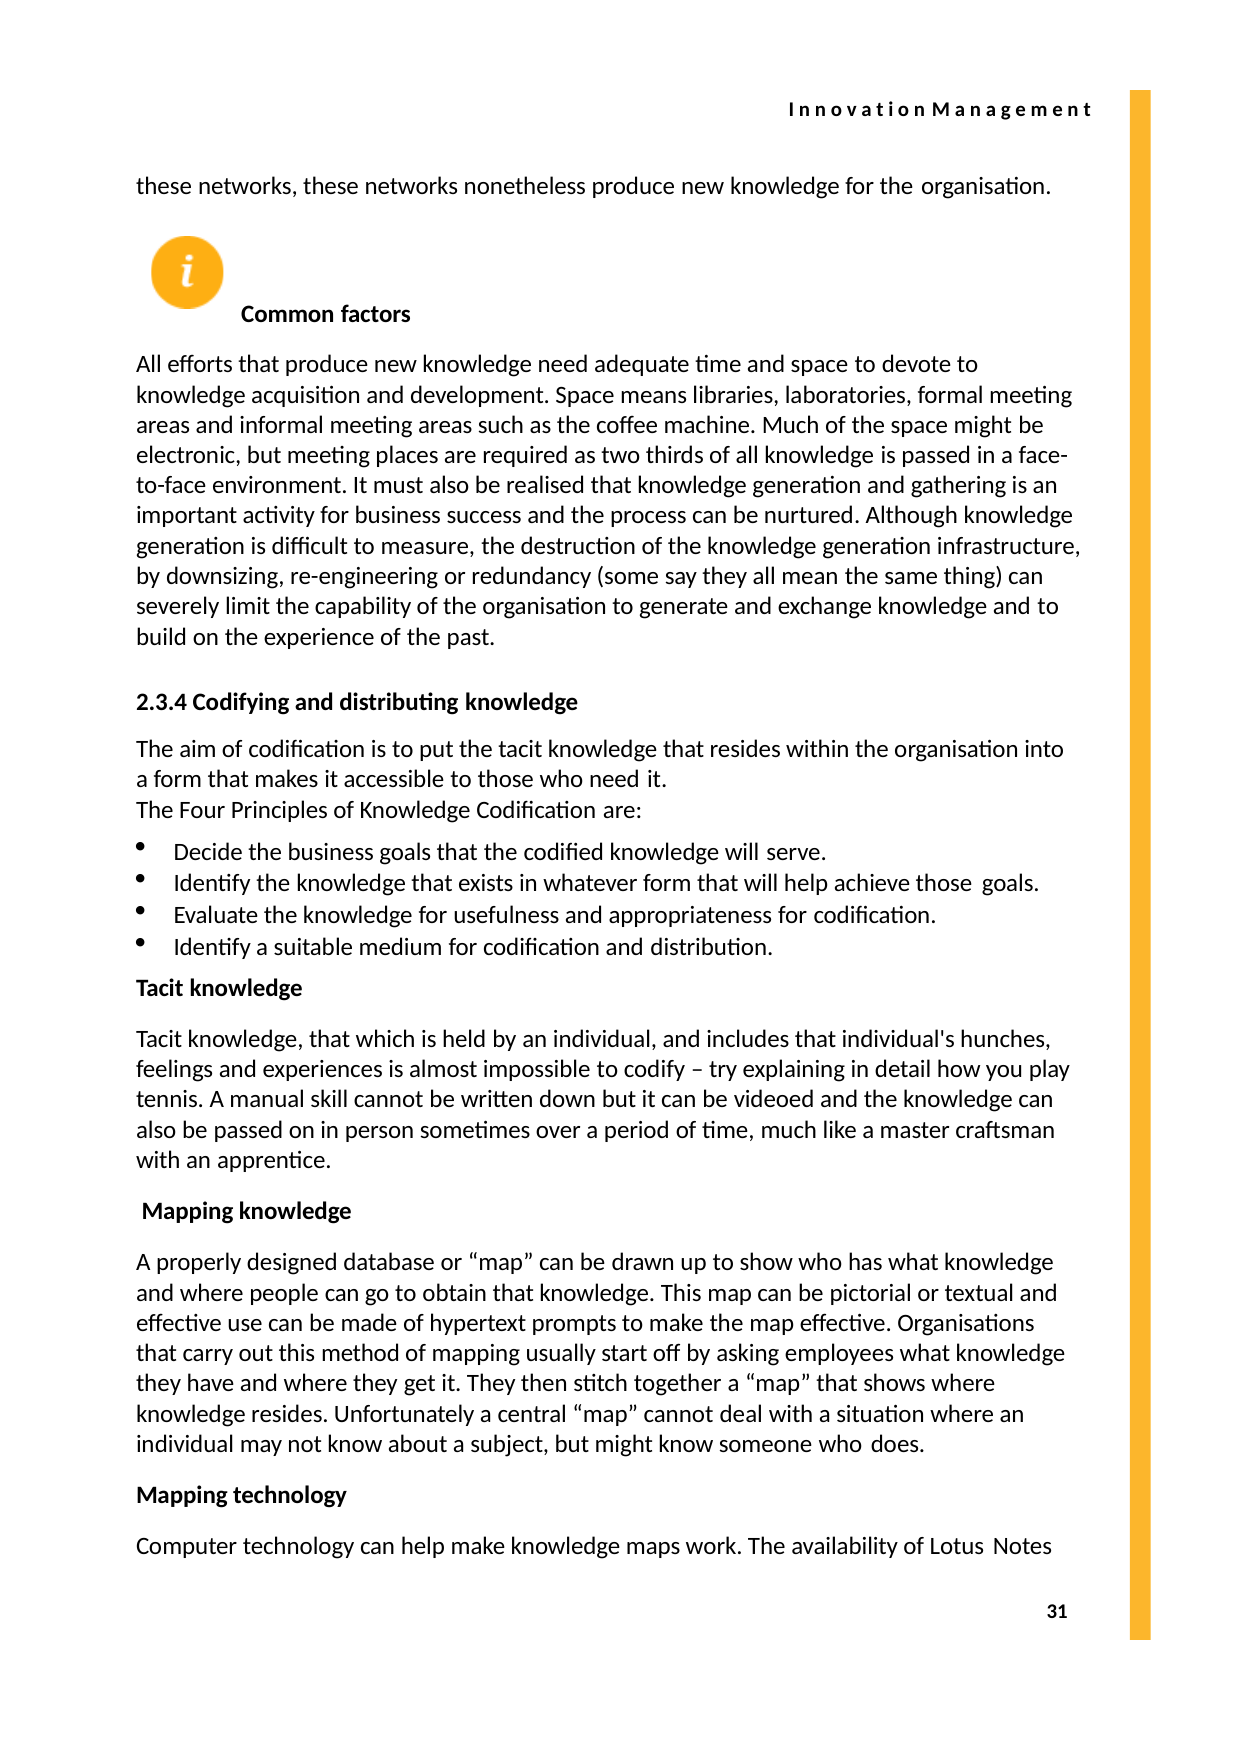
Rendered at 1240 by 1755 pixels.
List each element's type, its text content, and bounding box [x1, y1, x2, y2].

text_box I n n o v a t i o n M a n a g e m e n t these networks, these networks nonetheless produce new knowledge for the organisation. [133, 93, 1092, 200]
text_box Common factors All efforts that produce new knowledge need adequate time and space to devote to knowledge acquisition and development. Space means libraries, laboratories, formal meeting areas and informal meeting areas such as the coffee machine. Much of the space might be electronic, but meeting places are required as two thirds of all knowledge is passed in a face- to-face environment. It must also be realised that knowledge generation and gathering is an important activity for business success and the process can be nurtured. Although knowledge generation is difficult to measure, the destruction of the knowledge generation infrastructure, by downsizing, re-engineering or redundancy (some say they all mean the same thing) can severely limit the capability of the organisation to generate and exchange knowledge and to build on the experience of the past. 2.3.4 Codifying and distributing knowledge The aim of codification is to put the tacit knowledge that resides within the organisation into a form that makes it accessible to those who need it. The Four Principles of Knowledge Codification are: Decide the business goals that the codified knowledge will serve. Identify the knowledge that exists in whatever form that will help achieve those goals. Evaluate the knowledge for usefulness and appropriateness for codification. Identify a suitable medium for codification and distribution. Tacit knowledge Tacit knowledge, that which is held by an individual, and includes that individual's hunches, feelings and experiences is almost impossible to codify – try explaining in detail how you play tennis. A manual skill cannot be written down but it can be videoed and the knowledge can also be passed on in person sometimes over a period of time, much like a master craftsman with an apprentice. Mapping knowledge A properly designed database or “map” can be drawn up to show who has what knowledge and where people can go to obtain that knowledge. This map can be pictorial or textual and effective use can be made of hypertext prompts to make the map effective. Organisations that carry out this method of mapping usually start off by asking employees what knowledge they have and where they get it. They then stitch together a “map” that shows where knowledge resides. Unfortunately a central “map” cannot deal with a situation where an individual may not know about a subject, but might know someone who does. Mapping technology Computer technology can help make knowledge maps work. The availability of Lotus Notes 31 [133, 294, 1095, 1623]
text_box [1129, 90, 1151, 1640]
text_box [151, 236, 224, 309]
